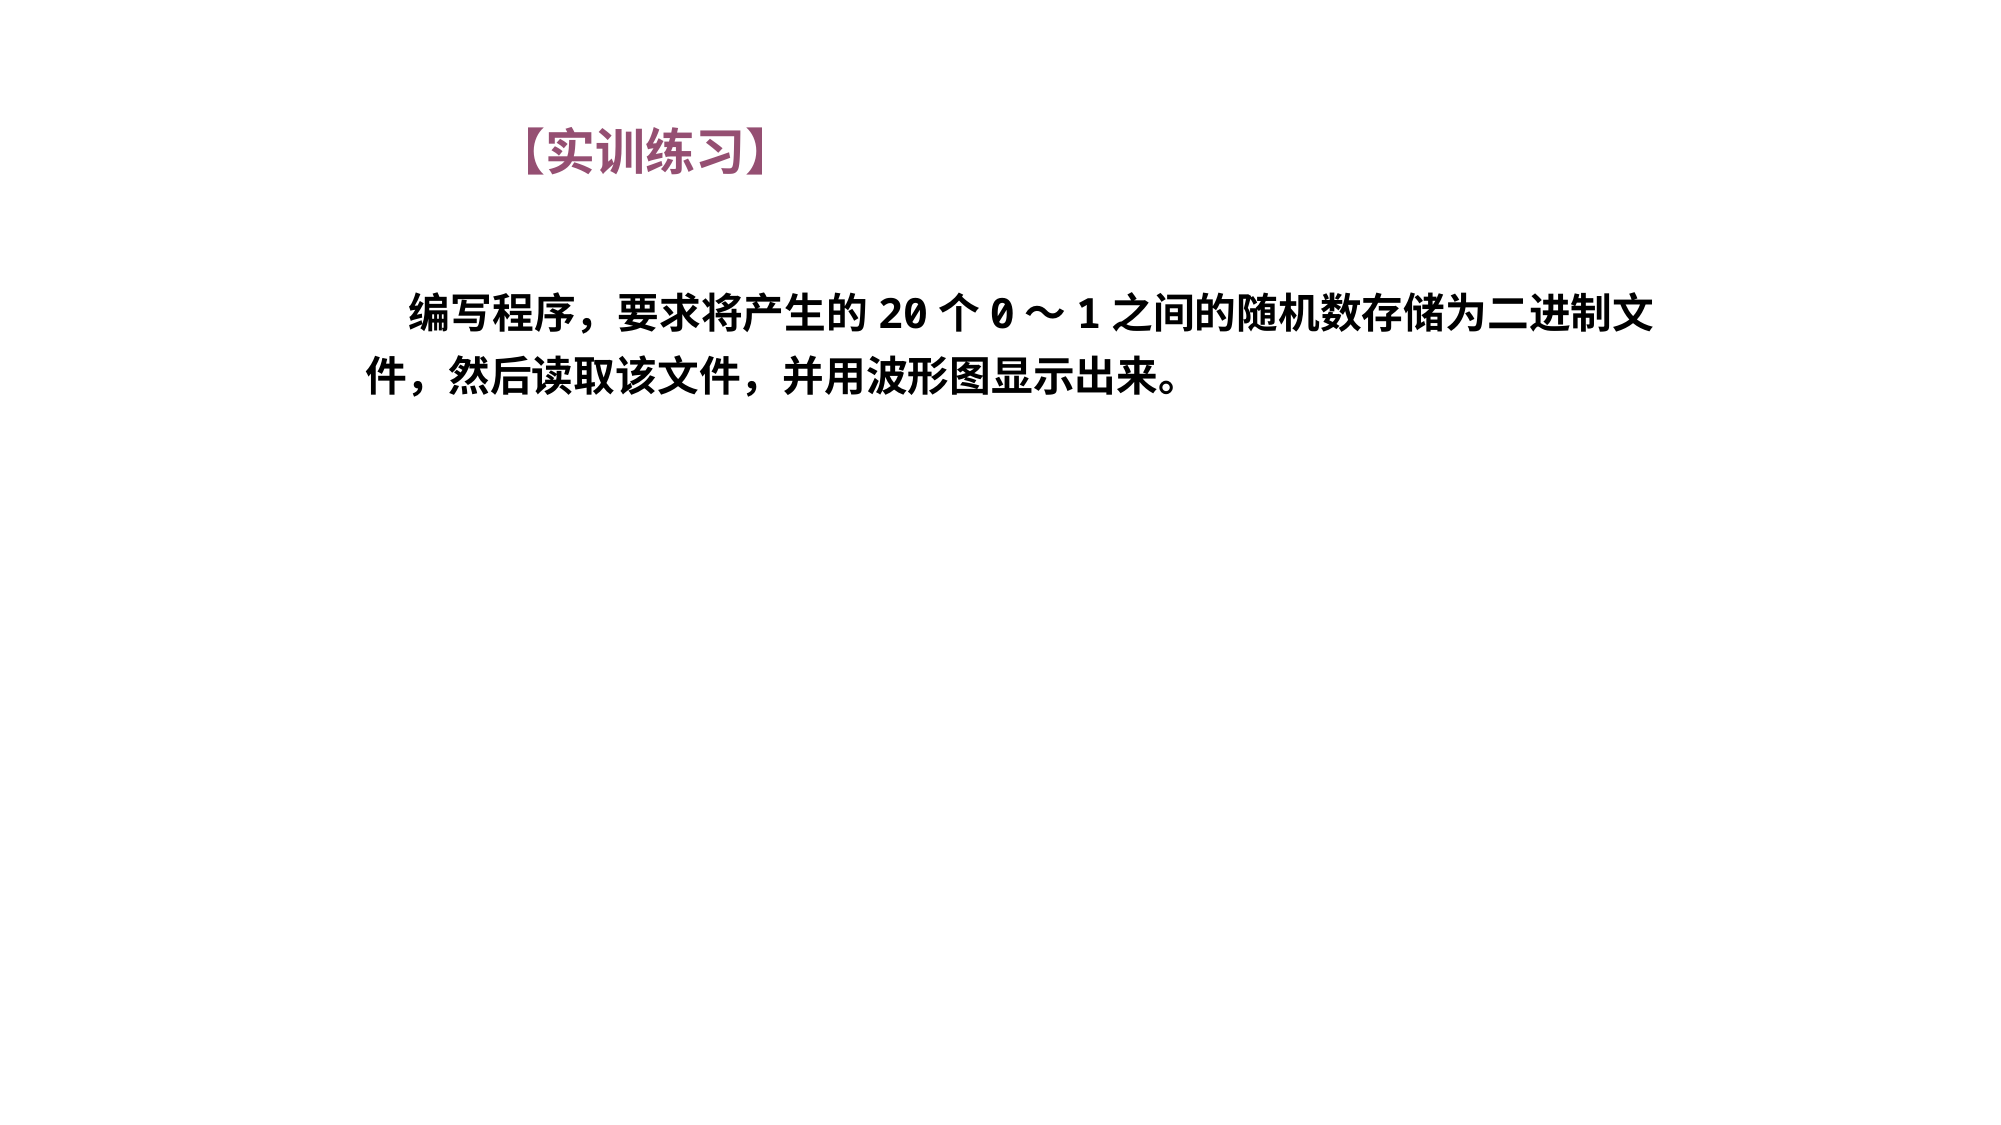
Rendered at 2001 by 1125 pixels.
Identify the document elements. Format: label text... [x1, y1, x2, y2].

text_box 【实训练习】 [480, 113, 989, 189]
text_box 编写程序，要求将产生的20个0～1之间的随机数存储为二进制文件，然后读取该文件，并用波形图显示出来。 [350, 267, 1691, 408]
